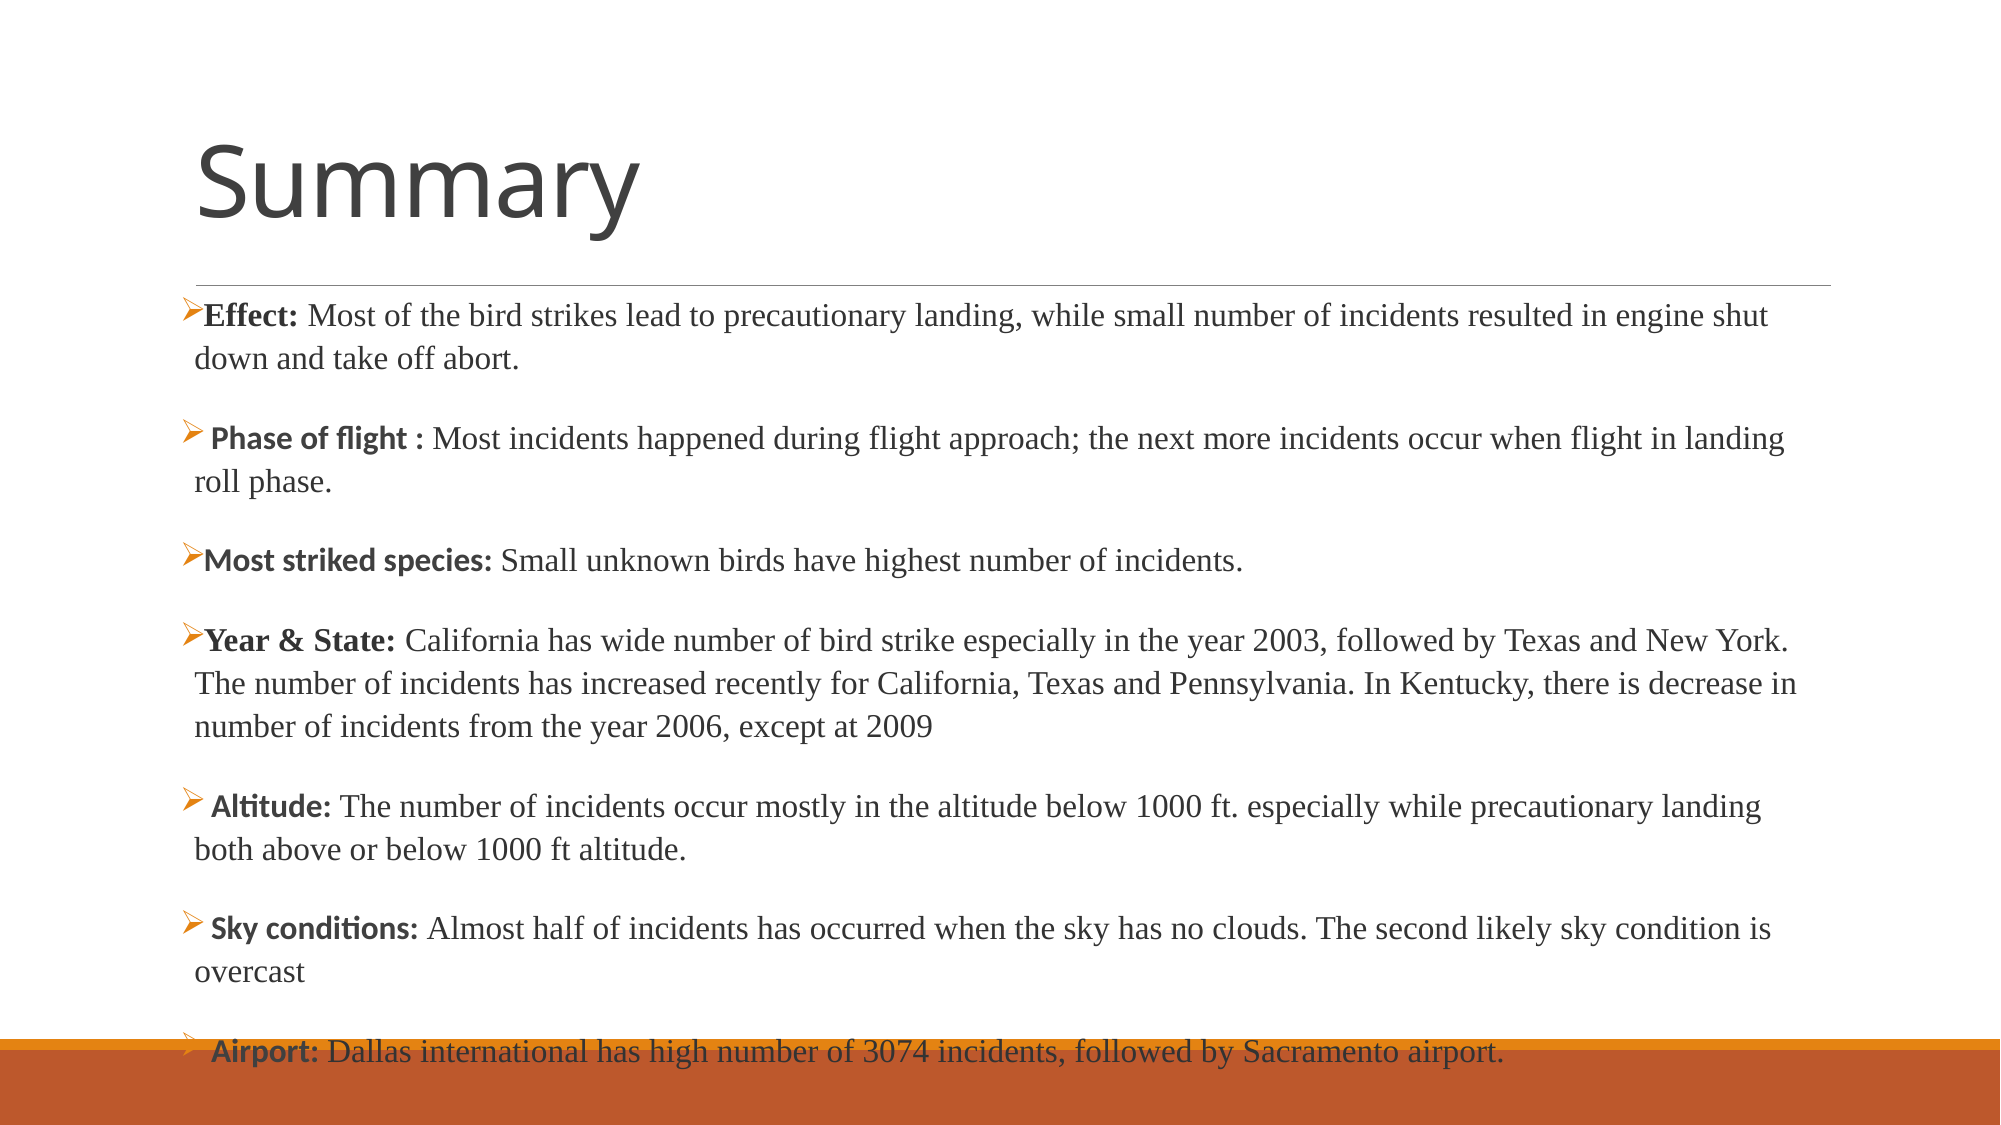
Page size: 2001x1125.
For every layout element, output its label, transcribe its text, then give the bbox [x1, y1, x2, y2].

list Effect: Most of the bird strikes lead to precautionary landing, while small number of incidents resulted in engine shut down and take off abort. Phase of flight : Most incidents happened during flight approach; the next more incidents occur when flight in landing roll phase. Most striked species: Small unknown birds have highest number of incidents. Year & State: California has wide number of bird strike especially in the year 2003, followed by Texas and New York. The number of incidents has increased recently for California, Texas and Pennsylvania. In Kentucky, there is decrease in number of incidents from the year 2006, except at 2009 Altitude: The number of incidents occur mostly in the altitude below 1000 ft. especially while precautionary landing both above or below 1000 ft altitude. Sky conditions: Almost half of incidents has occurred when the sky has no clouds. The second likely sky condition is overcast Airport: Dallas international has high number of 3074 incidents, followed by Sacramento airport. [180, 283, 1830, 1078]
title Summary [180, 93, 1830, 246]
